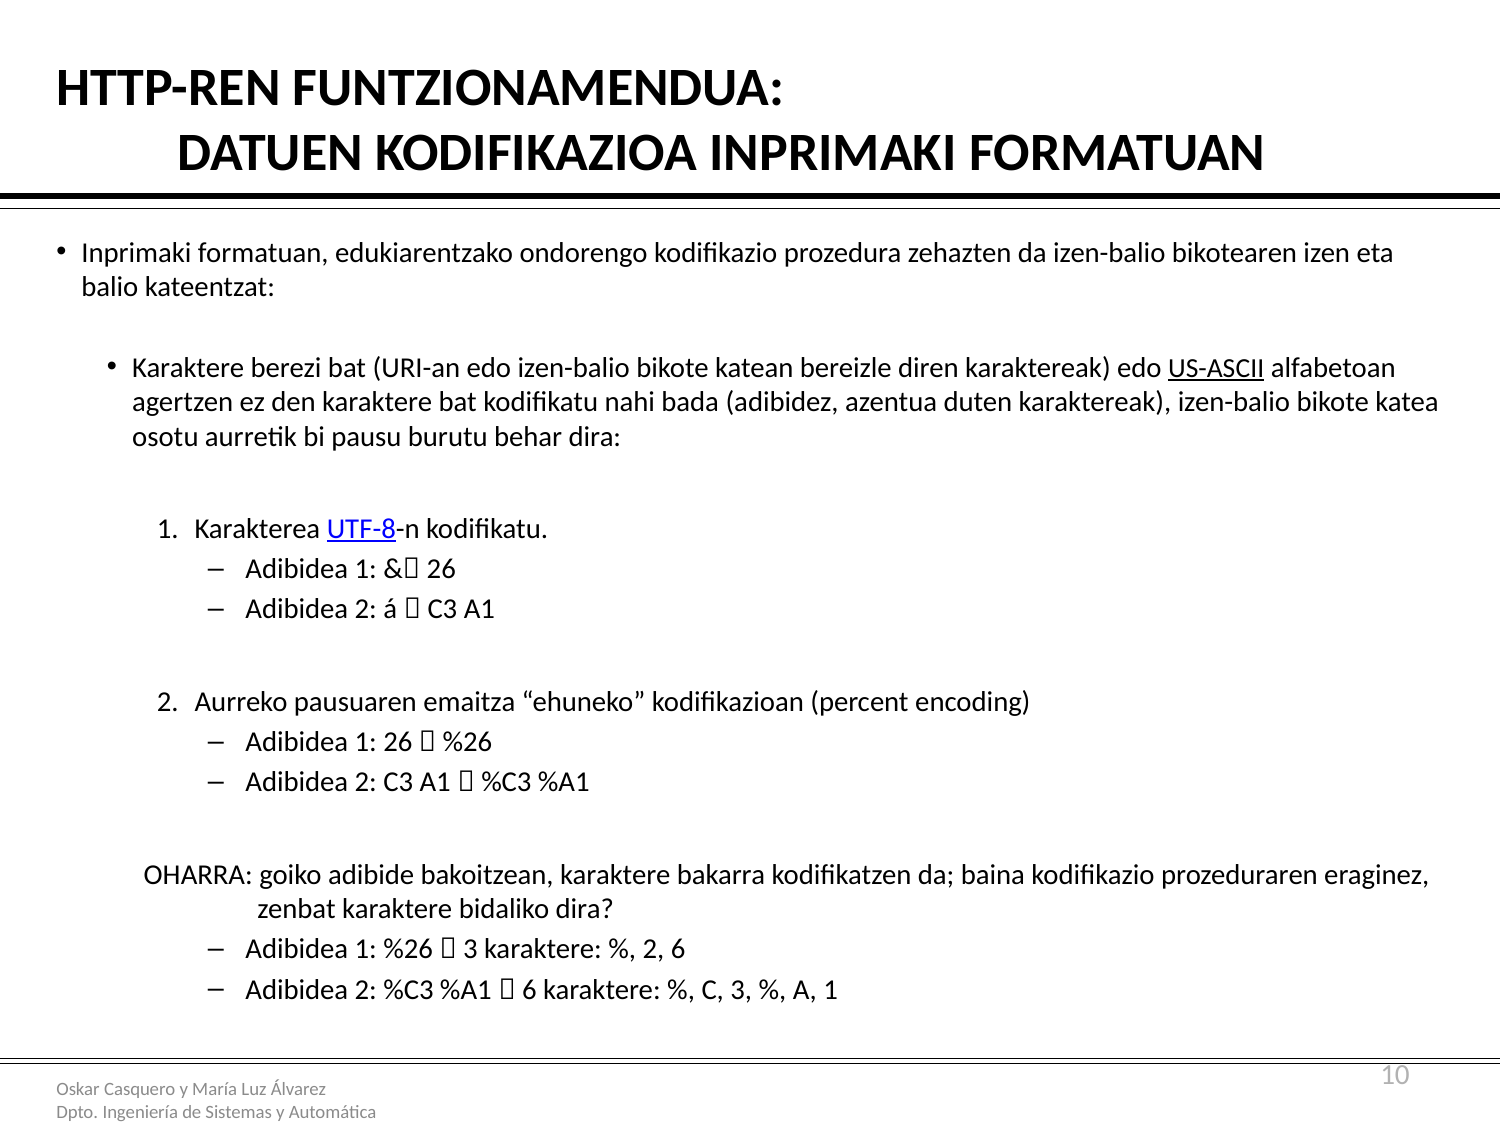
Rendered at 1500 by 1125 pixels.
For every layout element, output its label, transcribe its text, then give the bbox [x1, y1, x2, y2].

title HTTP-ren funtzionamendua: datuen kodifikazioa inprimaki formatuan [41, 42, 1459, 191]
list Inprimaki formatuan, edukiarentzako ondorengo kodifikazio prozedura zehazten da izen-balio bikotearen izen eta balio kateentzat: Karaktere berezi bat (URI-an edo izen-balio bikote katean bereizle diren karaktereak) edo US-ASCII alfabetoan agertzen ez den karaktere bat kodifikatu nahi bada (adibidez, azentua duten karaktereak), izen-balio bikote katea osotu aurretik bi pausu burutu behar dira: Karakterea UTF-8-n kodifikatu. Adibidea 1: & 26 Adibidea 2: á  C3 A1 Aurreko pausuaren emaitza “ehuneko” kodifikazioan (percent encoding) Adibidea 1: 26  %26 Adibidea 2: C3 A1  %C3 %A1 OHARRA: goiko adibide bakoitzean, karaktere bakarra kodifikatzen da; baina kodifikazio prozeduraren eraginez, zenbat karaktere bidaliko dira? Adibidea 1: %26  3 karaktere: %, 2, 6 Adibidea 2: %C3 %A1  6 karaktere: %, C, 3, %, A, 1 [41, 225, 1459, 1024]
slide_number 10 [1074, 1042, 1425, 1103]
